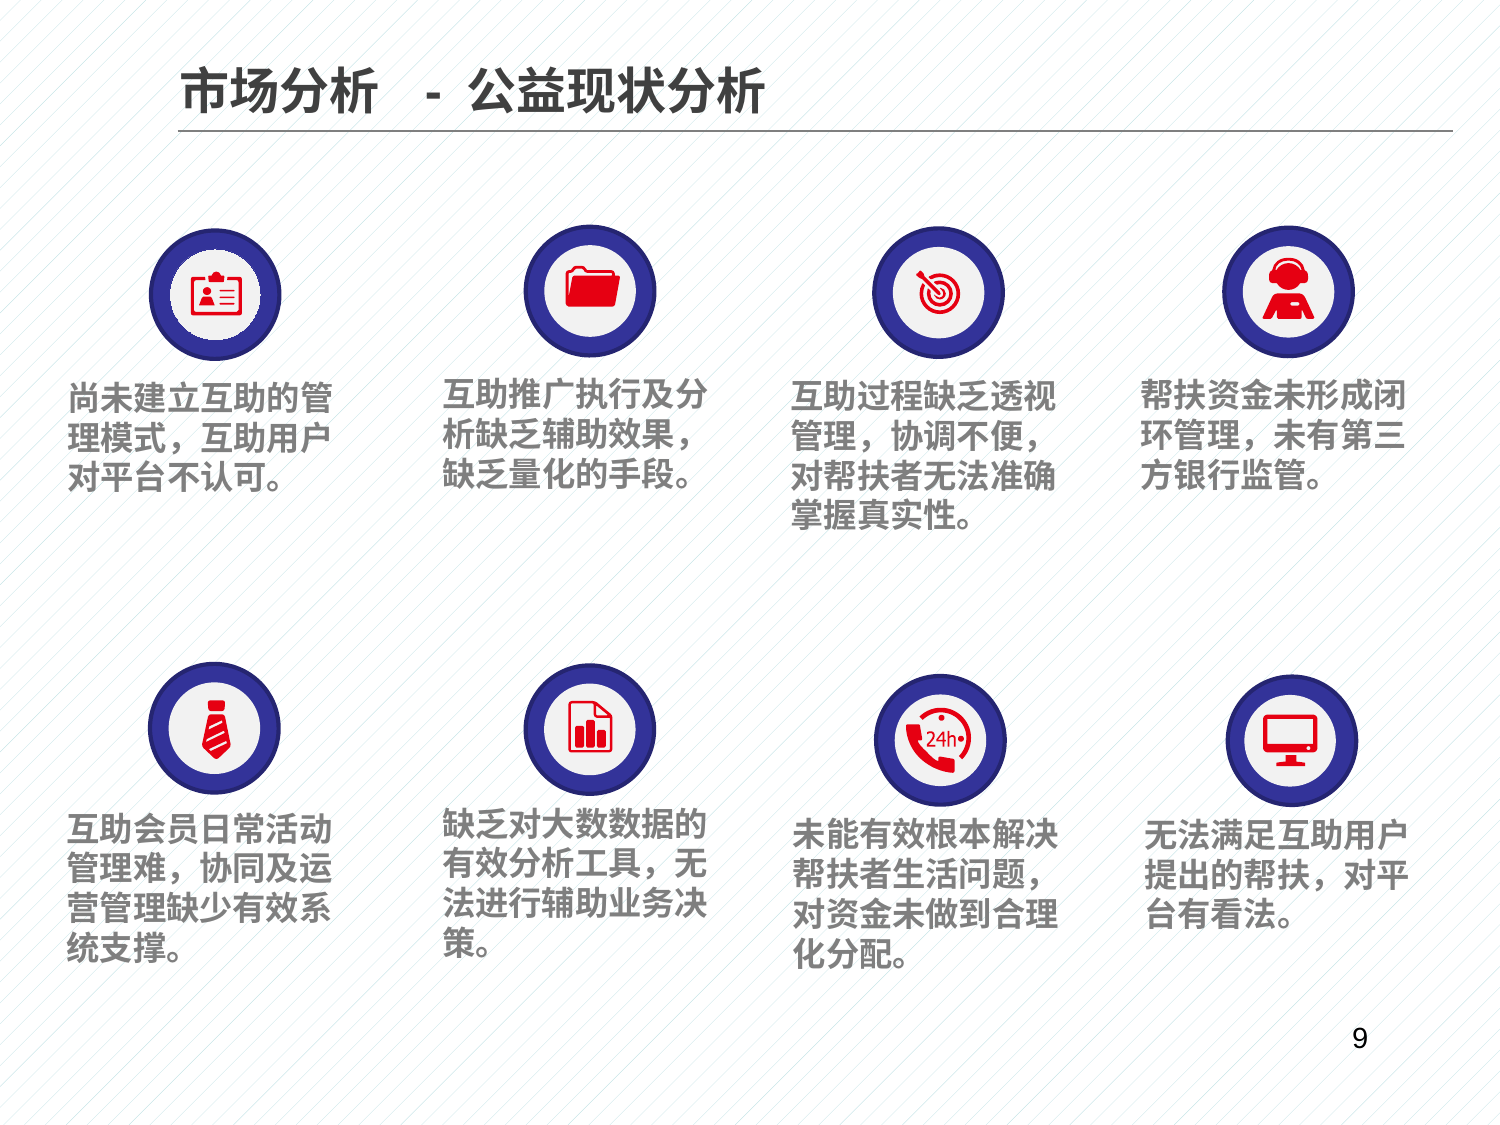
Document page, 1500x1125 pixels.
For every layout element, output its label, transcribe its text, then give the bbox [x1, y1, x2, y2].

text_box [1337, 1012, 1425, 1091]
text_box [777, 675, 1104, 983]
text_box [51, 663, 377, 978]
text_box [1125, 227, 1452, 504]
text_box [775, 228, 1102, 545]
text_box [427, 226, 753, 503]
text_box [427, 665, 753, 973]
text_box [52, 230, 378, 506]
text_box 市场分析 - 公益现状分析 [165, 51, 1116, 127]
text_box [1129, 676, 1455, 943]
